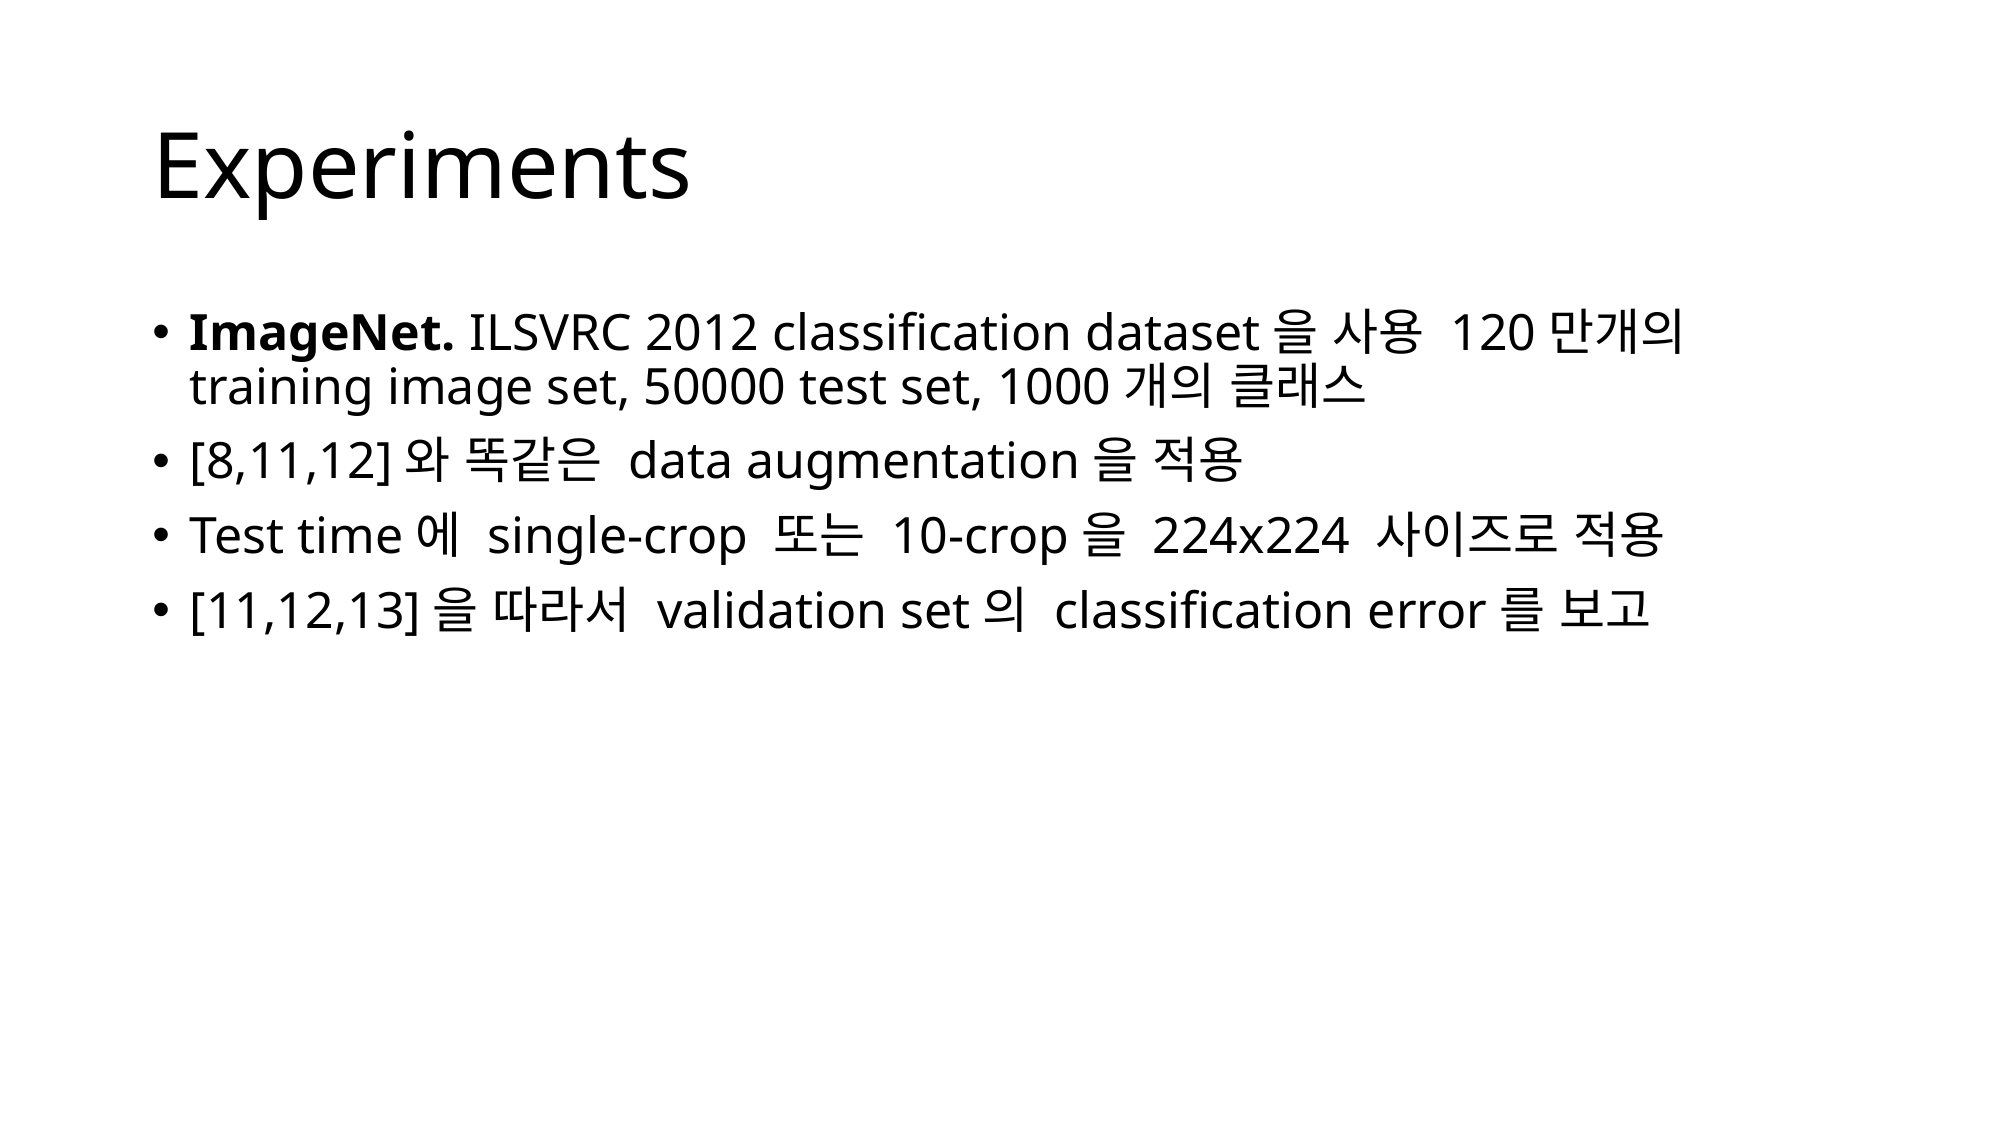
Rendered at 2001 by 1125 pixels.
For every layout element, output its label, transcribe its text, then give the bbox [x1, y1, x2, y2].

list ImageNet. ILSVRC 2012 classification dataset을 사용 120만개의 training image set, 50000 test set, 1000개의 클래스 [8,11,12]와 똑같은 data augmentation을 적용 Test time에 single-crop 또는 10-crop을 224x224 사이즈로 적용 [11,12,13]을 따라서 validation set의 classification error를 보고 [137, 299, 1863, 1014]
title Experiments [137, 59, 1863, 278]
